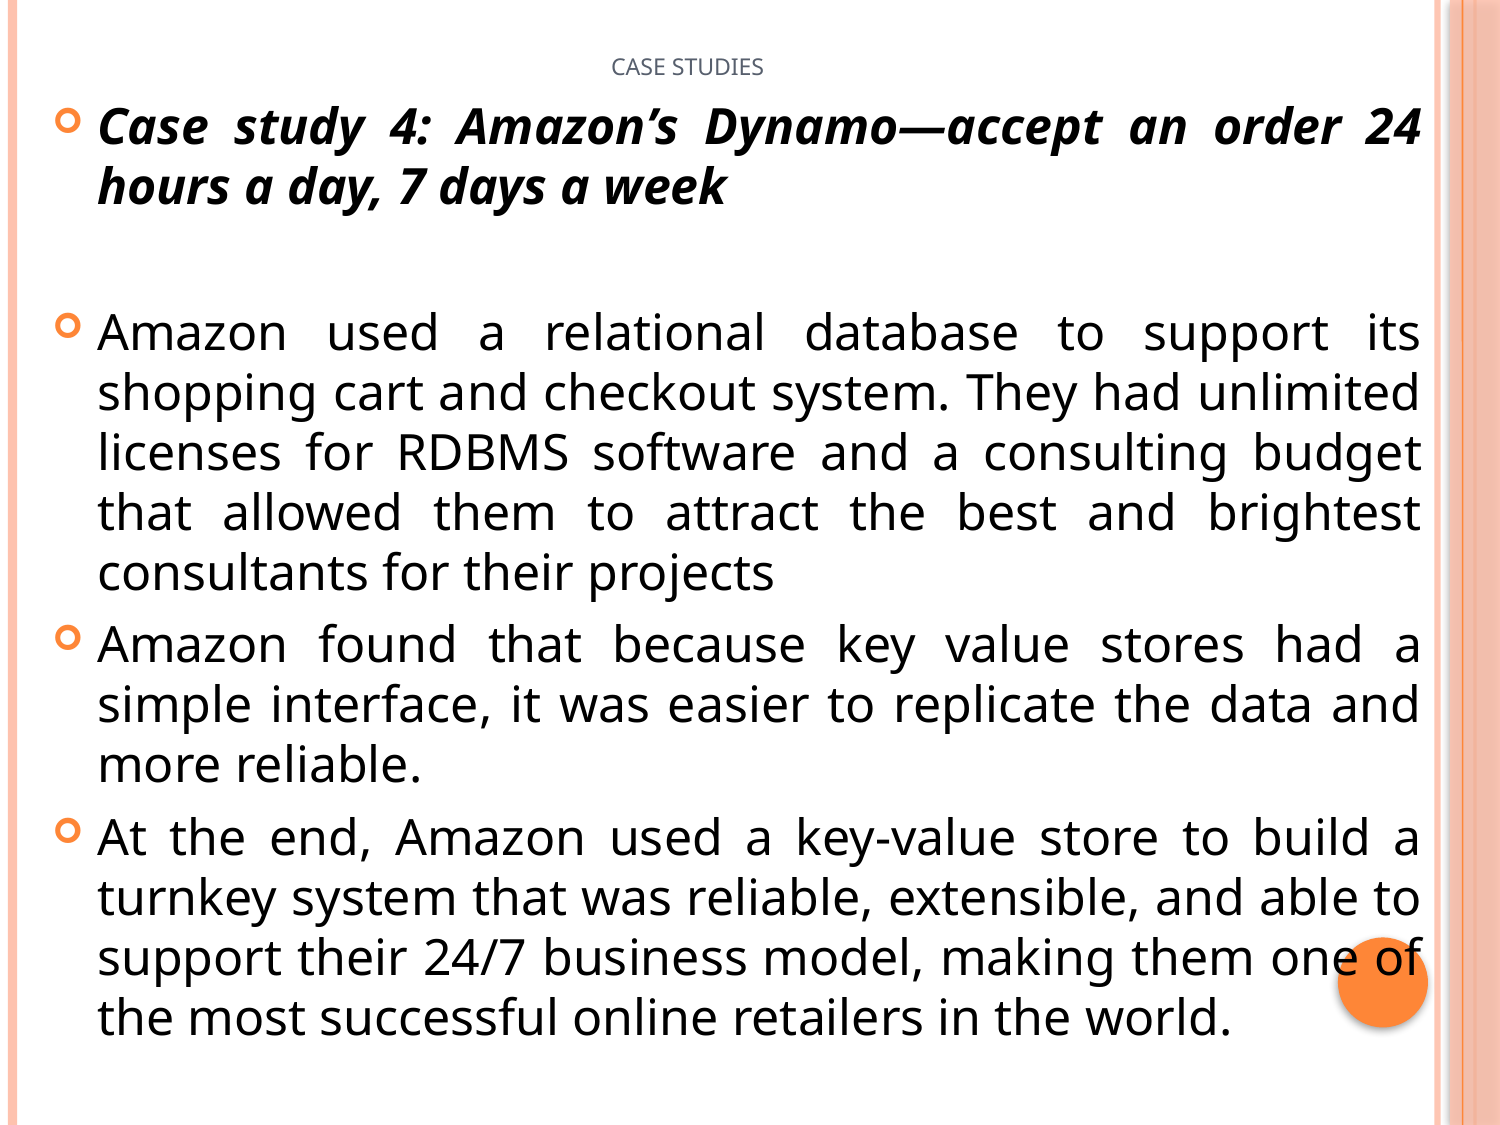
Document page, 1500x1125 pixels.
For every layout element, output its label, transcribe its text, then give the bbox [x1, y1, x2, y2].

title Case Studies [75, 45, 1300, 87]
list Case study 4: Amazon’s Dynamo—accept an order 24 hours a day, 7 days a week Amazon used a relational database to support its shopping cart and checkout system. They had unlimited licenses for RDBMS software and a consulting budget that allowed them to attract the best and brightest consultants for their projects Amazon found that because key value stores had a simple interface, it was easier to replicate the data and more reliable. At the end, Amazon used a key-value store to build a turnkey system that was reliable, extensible, and able to support their 24/7 business model, making them one of the most successful online retailers in the world. [37, 87, 1438, 1125]
